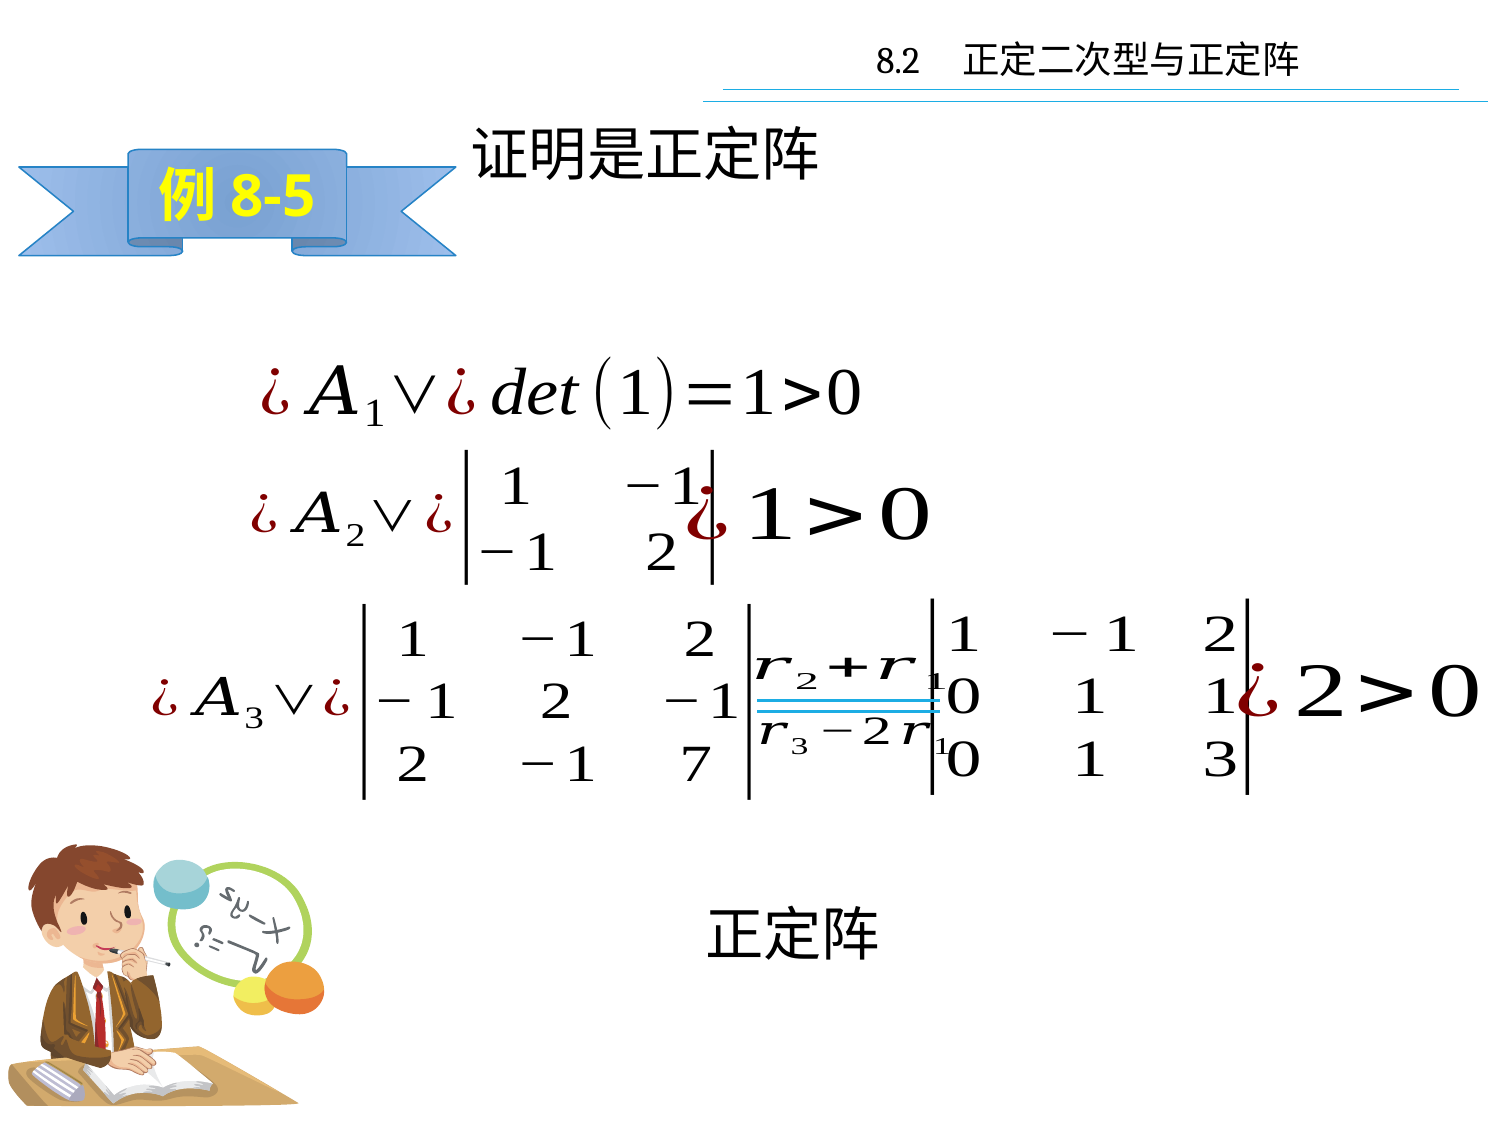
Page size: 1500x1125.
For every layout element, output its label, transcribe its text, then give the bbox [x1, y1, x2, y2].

picture [7, 844, 325, 1107]
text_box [750, 643, 953, 760]
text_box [702, 28, 1489, 102]
text_box 例8-5 [18, 148, 457, 257]
